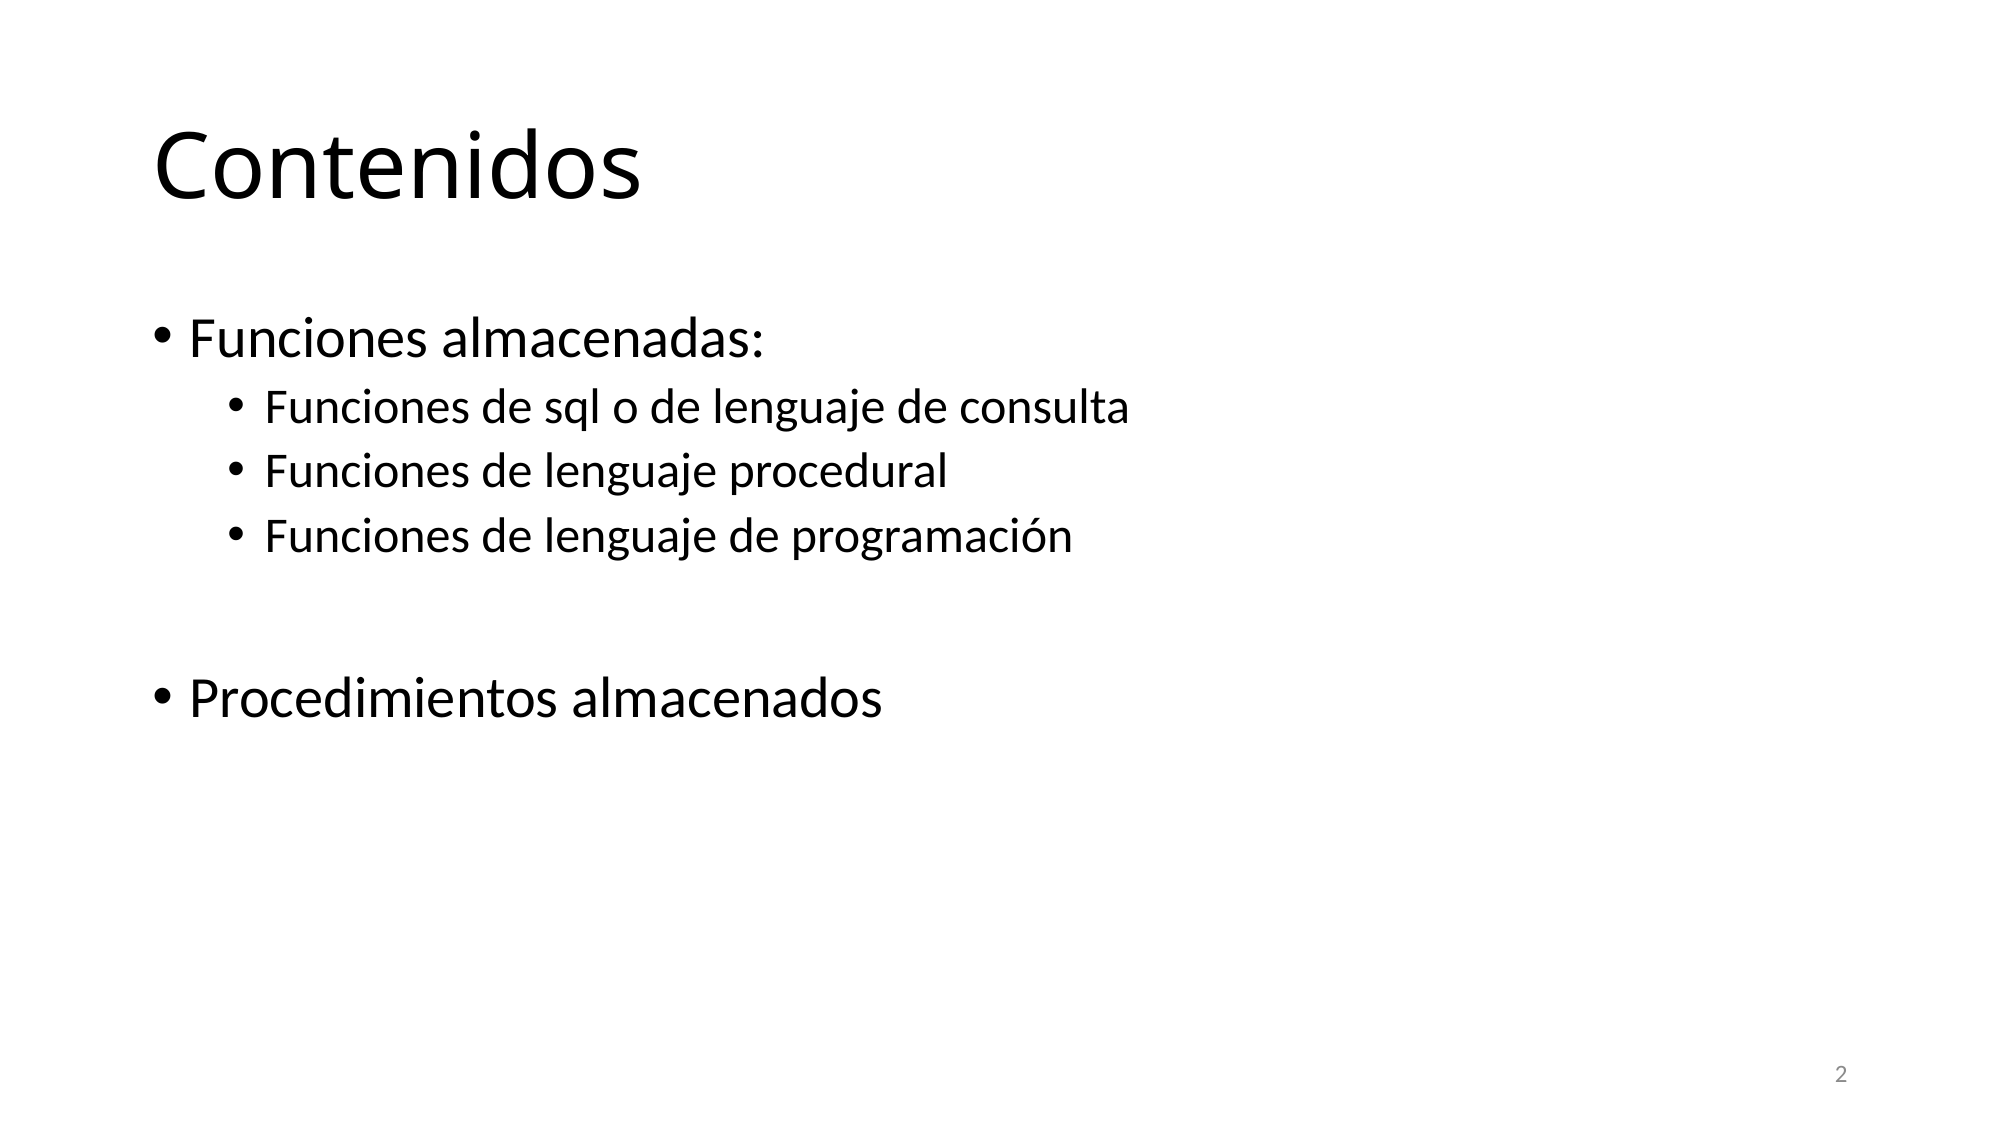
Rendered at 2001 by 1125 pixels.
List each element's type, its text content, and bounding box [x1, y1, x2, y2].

list Funciones almacenadas: Funciones de sql o de lenguaje de consulta Funciones de lenguaje procedural Funciones de lenguaje de programación Procedimientos almacenados [137, 299, 1863, 1014]
title Contenidos [137, 59, 1863, 278]
slide_number 2 [1412, 1042, 1863, 1103]
